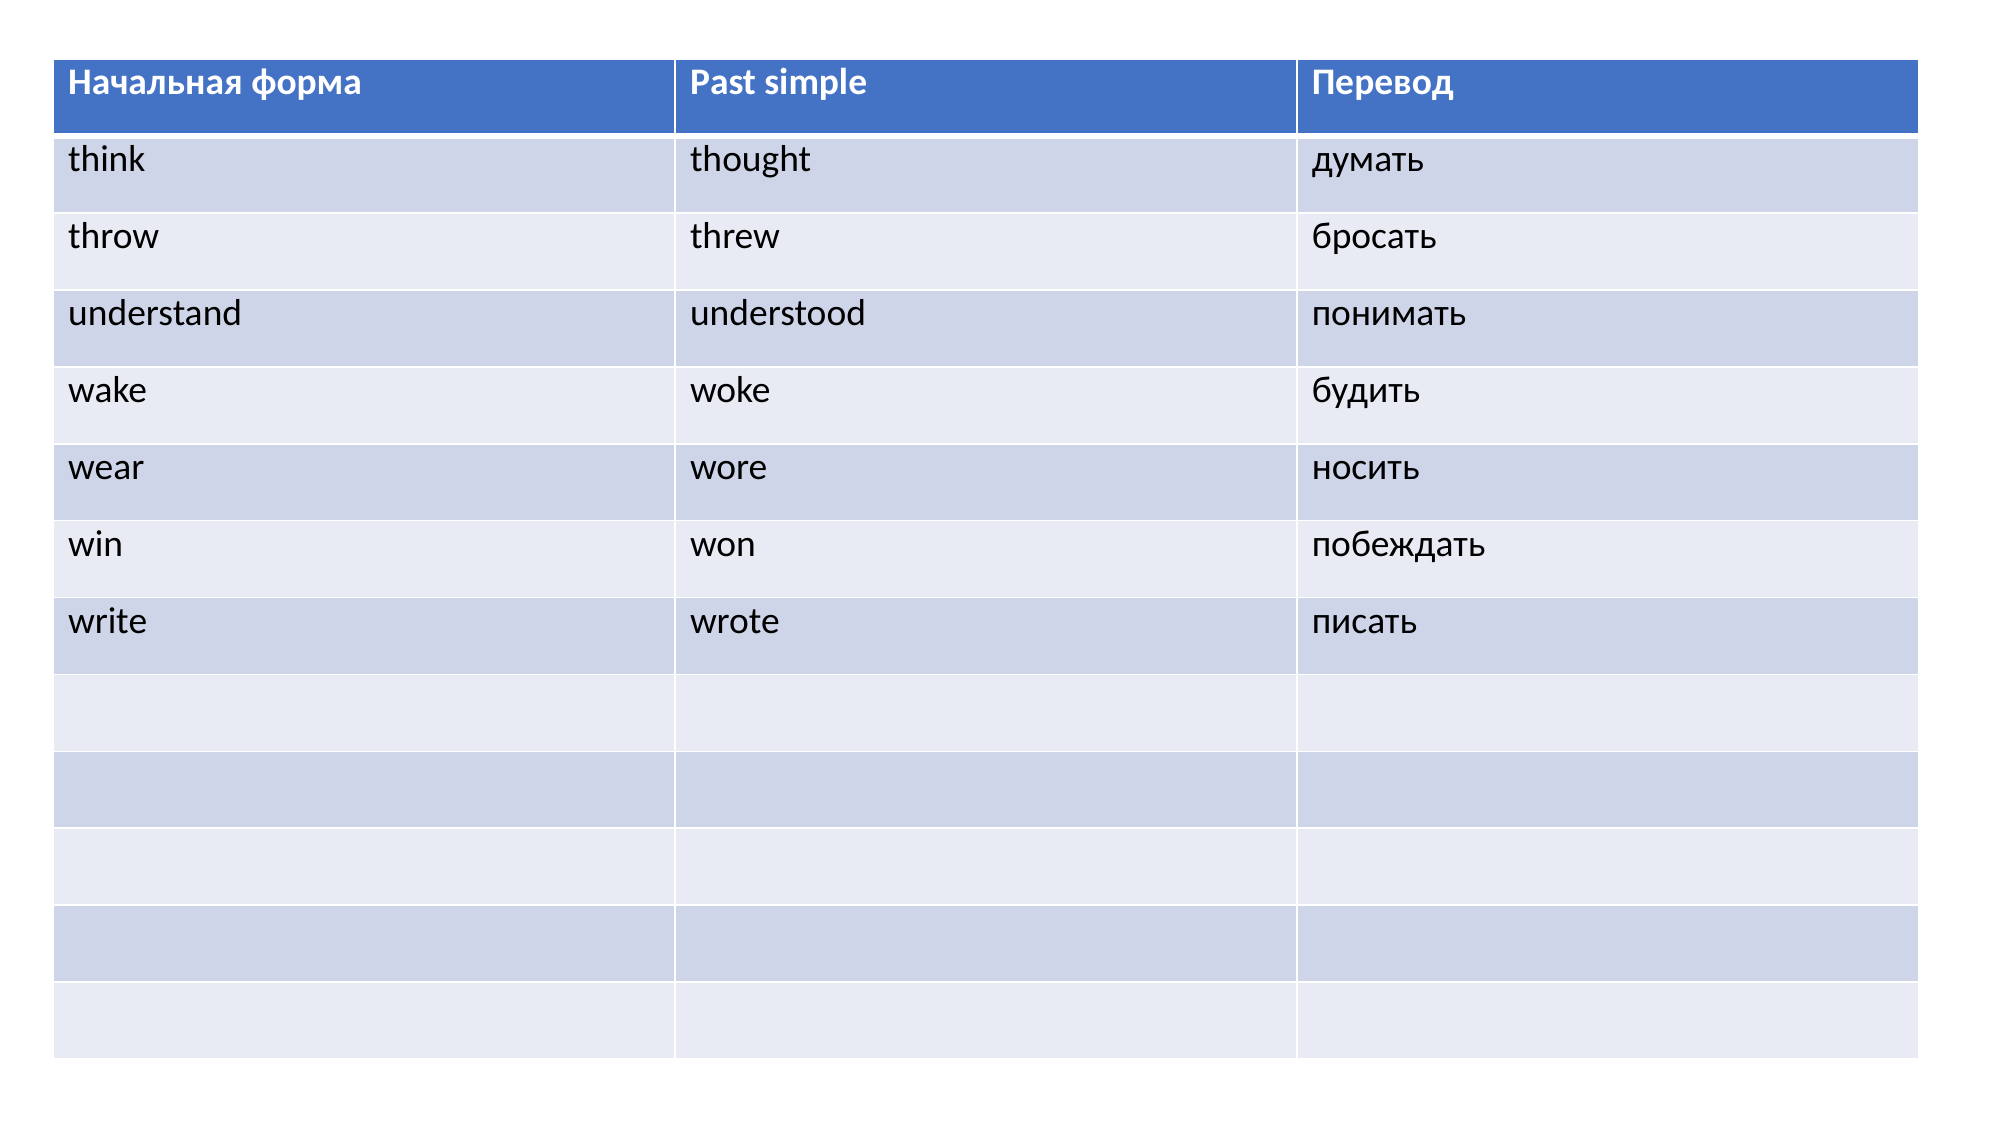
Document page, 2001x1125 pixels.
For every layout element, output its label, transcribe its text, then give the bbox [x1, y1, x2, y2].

table_cell писать [1298, 598, 1918, 674]
table_header Перевод [1298, 60, 1918, 133]
table_cell [676, 983, 1296, 1058]
table_header Начальная форма [54, 60, 674, 133]
table_cell носить [1298, 445, 1918, 520]
table_cell wore [676, 445, 1296, 520]
table_cell [1298, 983, 1918, 1058]
table_cell [1298, 752, 1918, 827]
table_cell [676, 829, 1296, 904]
table_cell won [676, 521, 1296, 597]
table_cell [54, 983, 674, 1058]
table_cell [1298, 906, 1918, 981]
table_cell побеждать [1298, 521, 1918, 597]
table_cell думать [1298, 139, 1918, 212]
table_cell [676, 752, 1296, 827]
table_cell понимать [1298, 291, 1918, 366]
table_cell [1298, 829, 1918, 904]
table_cell [54, 829, 674, 904]
table_cell [1298, 675, 1918, 751]
table_cell [54, 752, 674, 827]
table_cell threw [676, 214, 1296, 289]
table_cell win [54, 521, 674, 597]
table_cell будить [1298, 368, 1918, 443]
table_cell wrote [676, 598, 1296, 674]
table_cell understand [54, 291, 674, 366]
table_cell бросать [1298, 214, 1918, 289]
table_cell think [54, 139, 674, 212]
table_cell thought [676, 139, 1296, 212]
table_cell [54, 906, 674, 981]
table_cell [54, 675, 674, 751]
table_cell woke [676, 368, 1296, 443]
table_cell write [54, 598, 674, 674]
table_cell [676, 675, 1296, 751]
table_cell understood [676, 291, 1296, 366]
table_cell wake [54, 368, 674, 443]
table_cell [676, 906, 1296, 981]
table_header Past simple [676, 60, 1296, 133]
table_cell throw [54, 214, 674, 289]
table_cell wear [54, 445, 674, 520]
